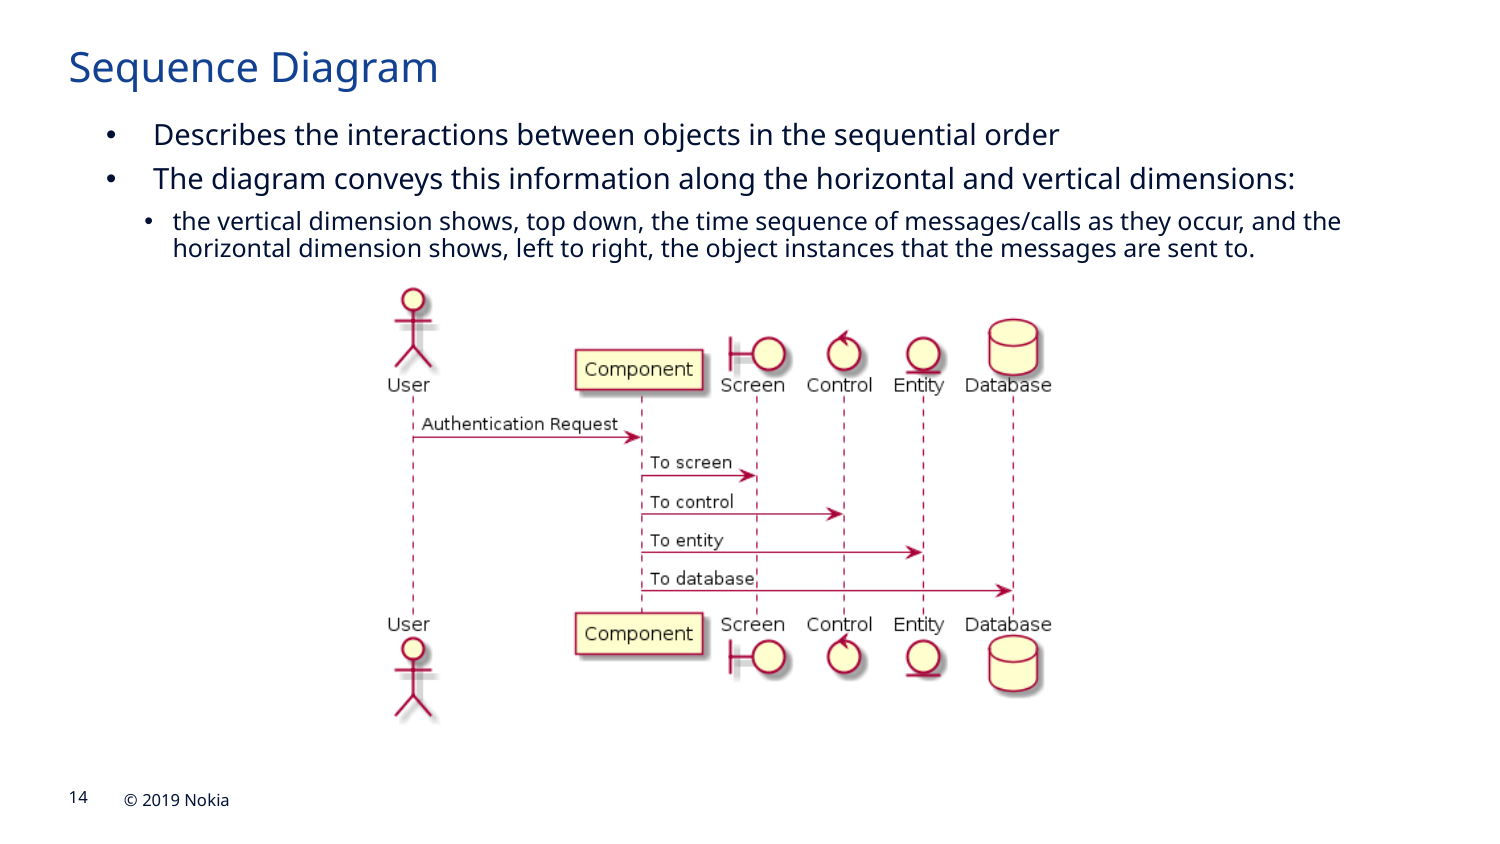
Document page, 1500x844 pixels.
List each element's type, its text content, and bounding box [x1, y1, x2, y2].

list Describes the interactions between objects in the sequential order The diagram conveys this information along the horizontal and vertical dimensions: the vertical dimension shows, top down, the time sequence of messages/calls as they occur, and the horizontal dimension shows, left to right, the object instances that the messages are sent to. [68, 120, 1432, 705]
list Sequence Diagram [68, 46, 1432, 97]
picture [377, 282, 1067, 729]
